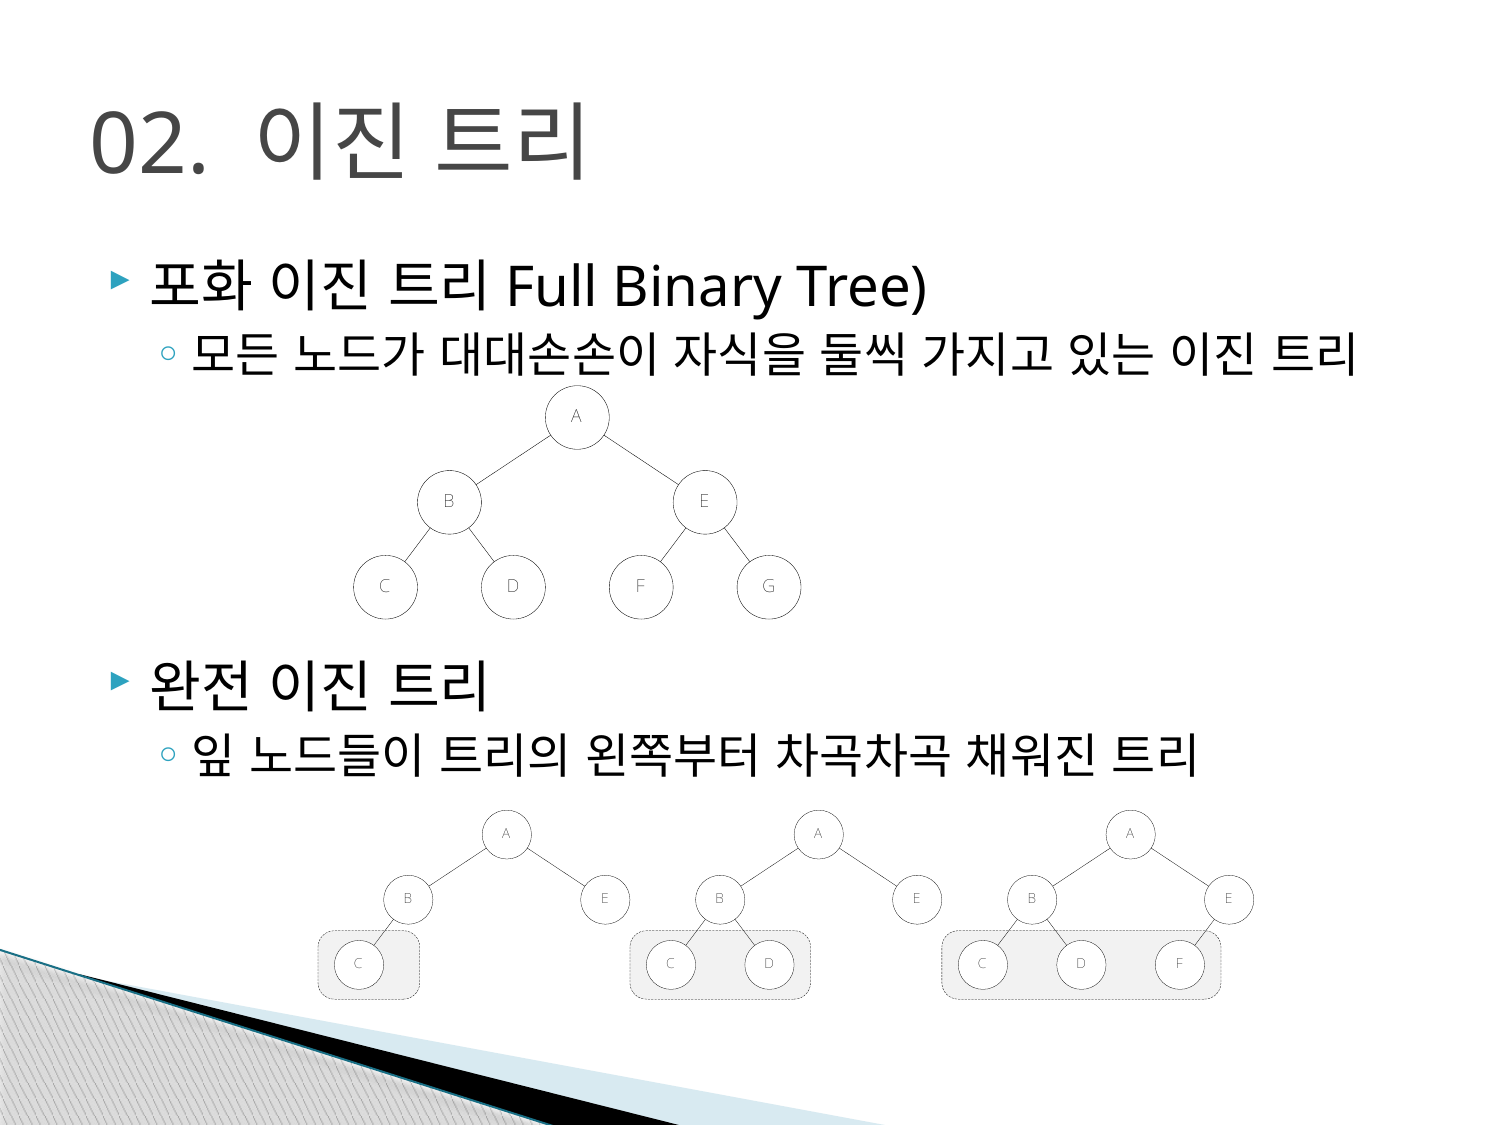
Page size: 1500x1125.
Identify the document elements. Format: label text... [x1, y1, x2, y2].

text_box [351, 383, 804, 622]
title 02. 이진 트리 [75, 45, 1425, 233]
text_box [316, 808, 1256, 1001]
list 포화 이진 트리Full Binary Tree) 모든 노드가 대대손손이 자식을 둘씩 가지고 있는 이진 트리 완전 이진 트리 잎 노드들이 트리의 왼쪽부터 차곡차곡 채워진 트리 [75, 243, 1425, 986]
